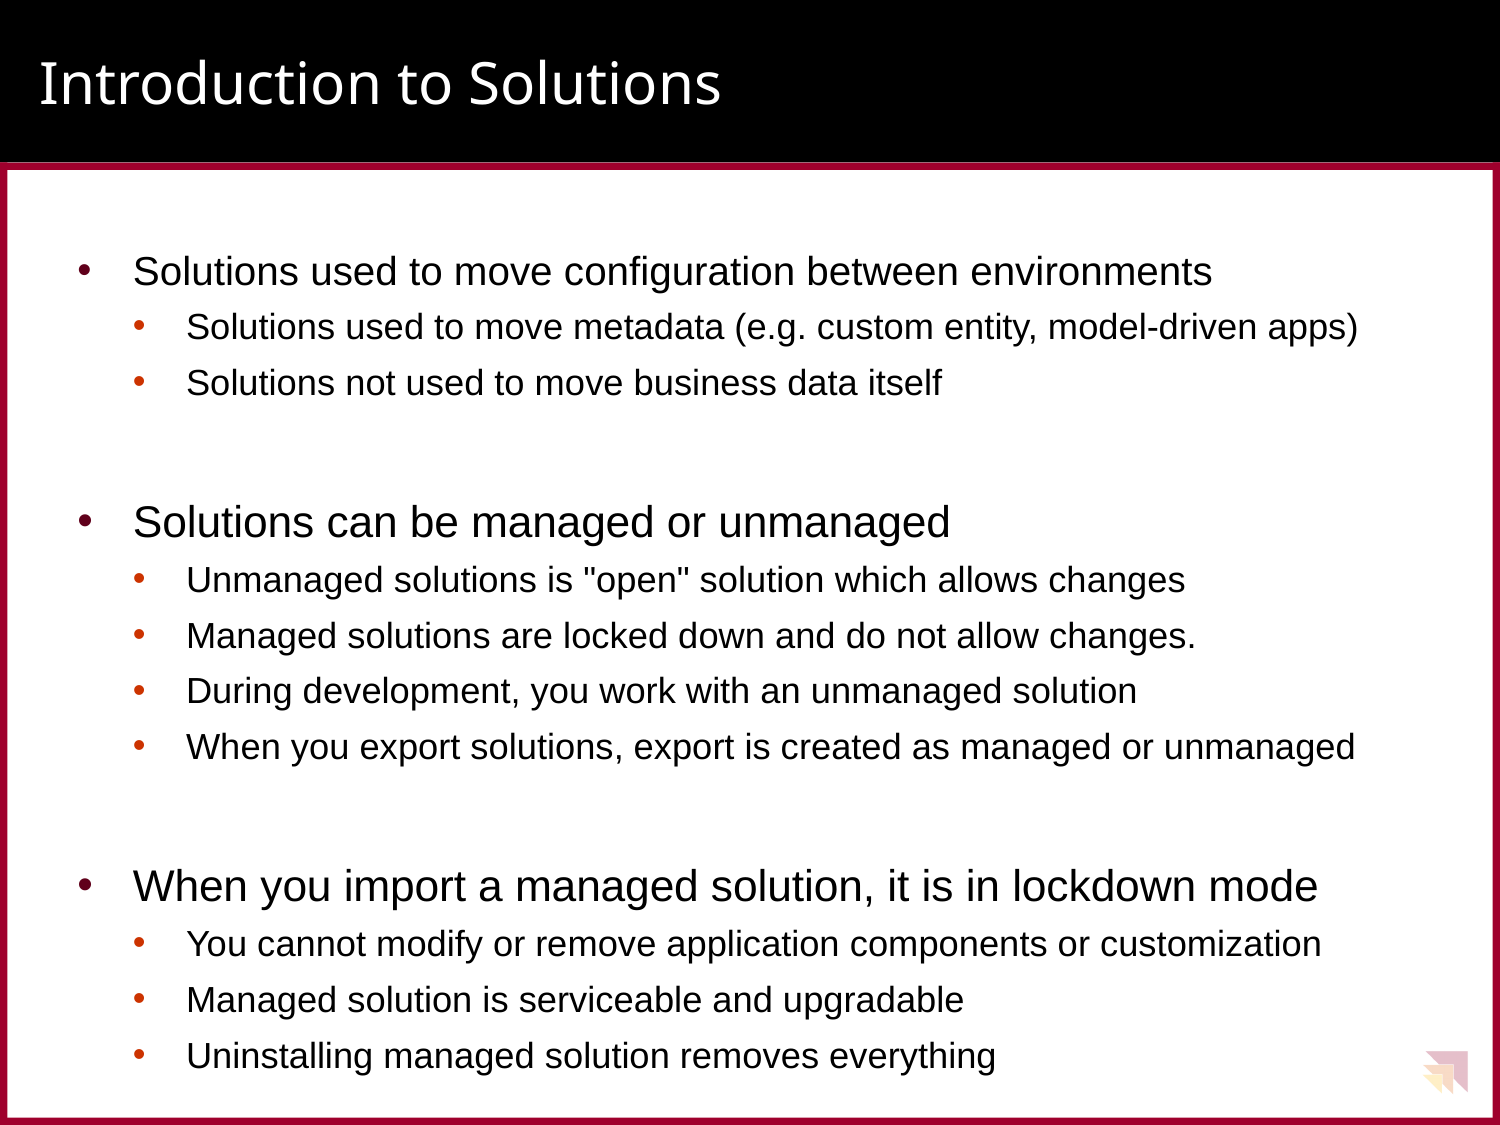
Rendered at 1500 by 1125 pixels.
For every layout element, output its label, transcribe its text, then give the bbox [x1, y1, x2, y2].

list Solutions used to move configuration between environments Solutions used to move metadata (e.g. custom entity, model-driven apps) Solutions not used to move business data itself Solutions can be managed or unmanaged Unmanaged solutions is "open" solution which allows changes Managed solutions are locked down and do not allow changes. During development, you work with an unmanaged solution When you export solutions, export is created as managed or unmanaged When you import a managed solution, it is in lockdown mode You cannot modify or remove application components or customization Managed solution is serviceable and upgradable Uninstalling managed solution removes everything [62, 237, 1438, 1088]
title Introduction to Solutions [24, 12, 1438, 150]
